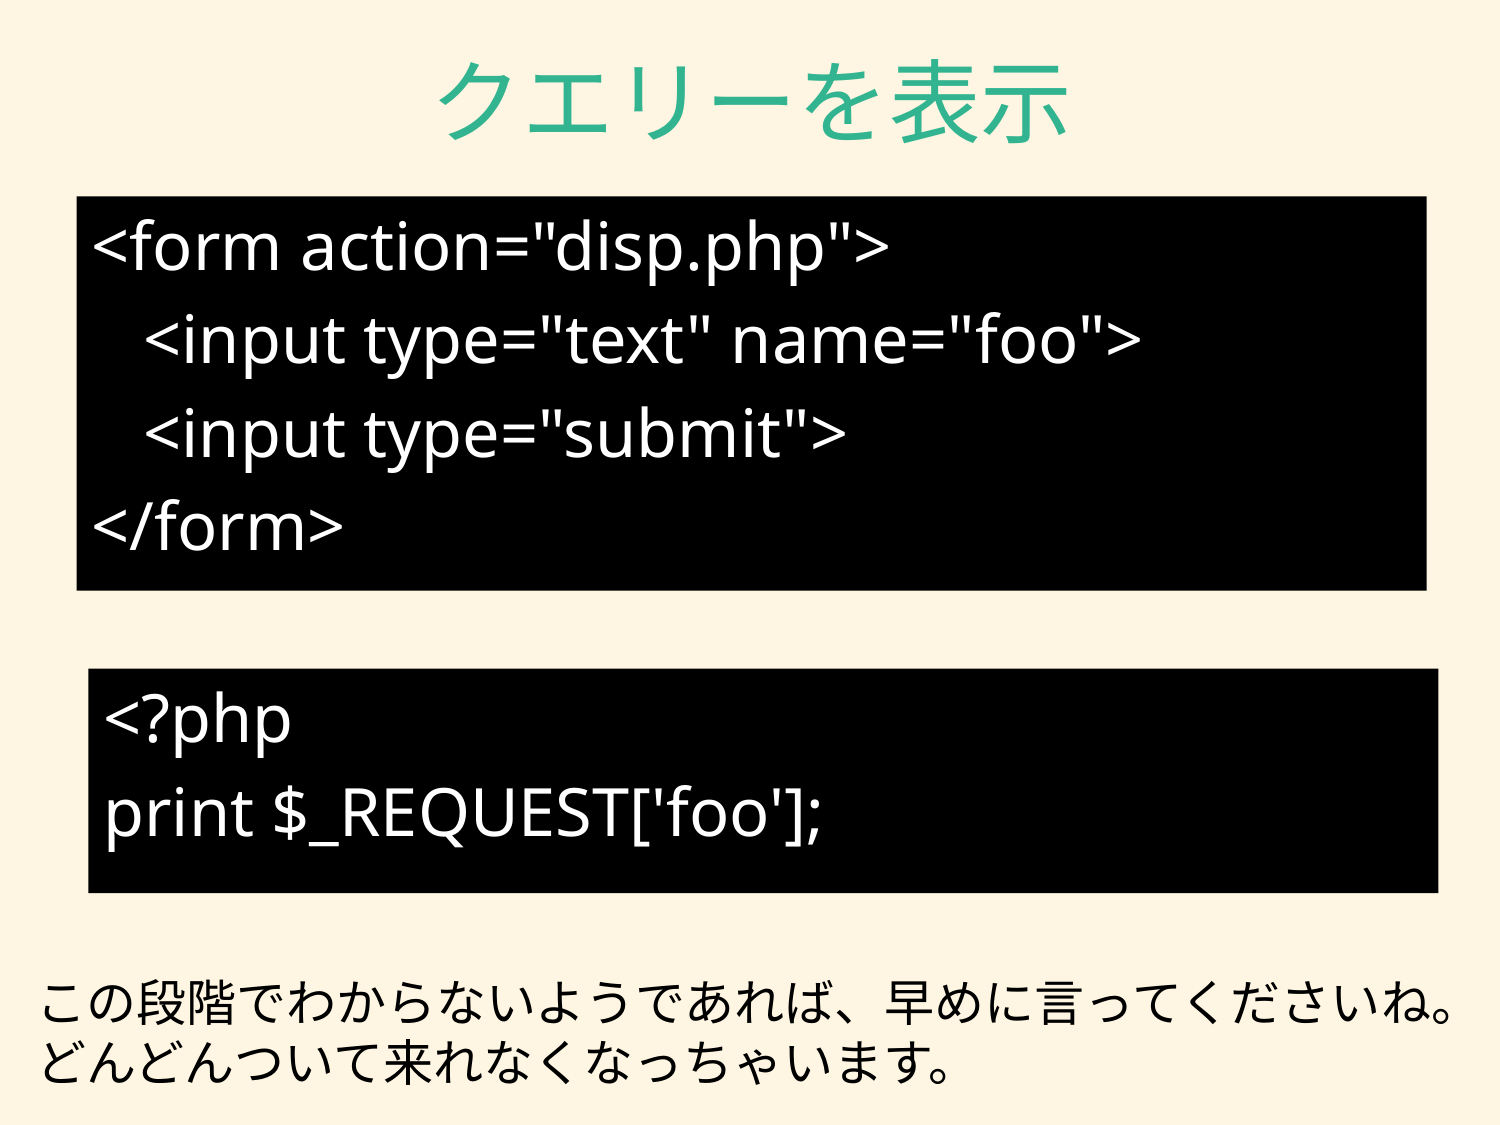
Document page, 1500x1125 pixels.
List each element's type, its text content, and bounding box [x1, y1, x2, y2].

text_box この段階でわからないようであれば、早めに言ってくださいね。 どんどんついて来れなくなっちゃいます。 [21, 964, 1496, 1099]
list <form action="disp.php"> <input type="text" name="foo"> <input type="submit"> </form> [76, 196, 1427, 591]
title クエリーを表示 [76, 19, 1427, 180]
text_box <?php print $_REQUEST['foo']; [88, 668, 1439, 894]
